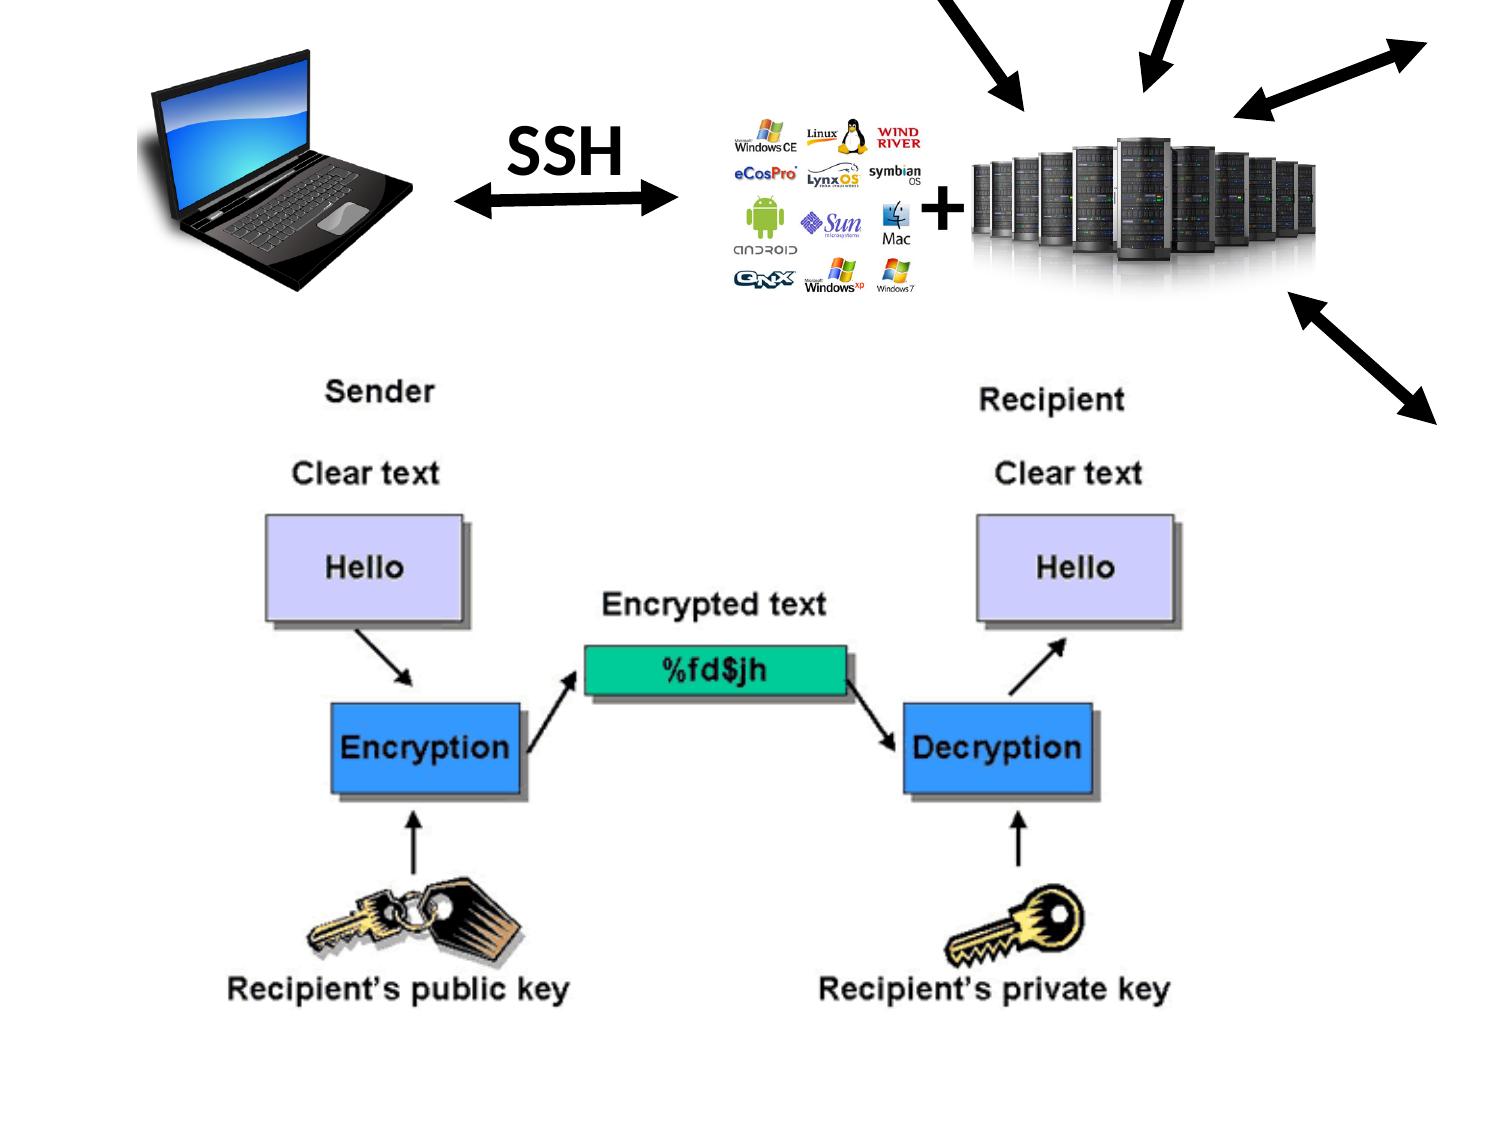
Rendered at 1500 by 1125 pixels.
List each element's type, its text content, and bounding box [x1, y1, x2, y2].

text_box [1232, 42, 1428, 118]
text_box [849, 0, 1025, 113]
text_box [1143, 0, 1251, 94]
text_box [563, 86, 569, 312]
picture [137, 49, 413, 292]
text_box SSH [492, 93, 558, 198]
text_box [727, 111, 1316, 304]
picture [224, 372, 1186, 1011]
text_box SSH [573, 93, 641, 198]
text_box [1287, 291, 1438, 426]
